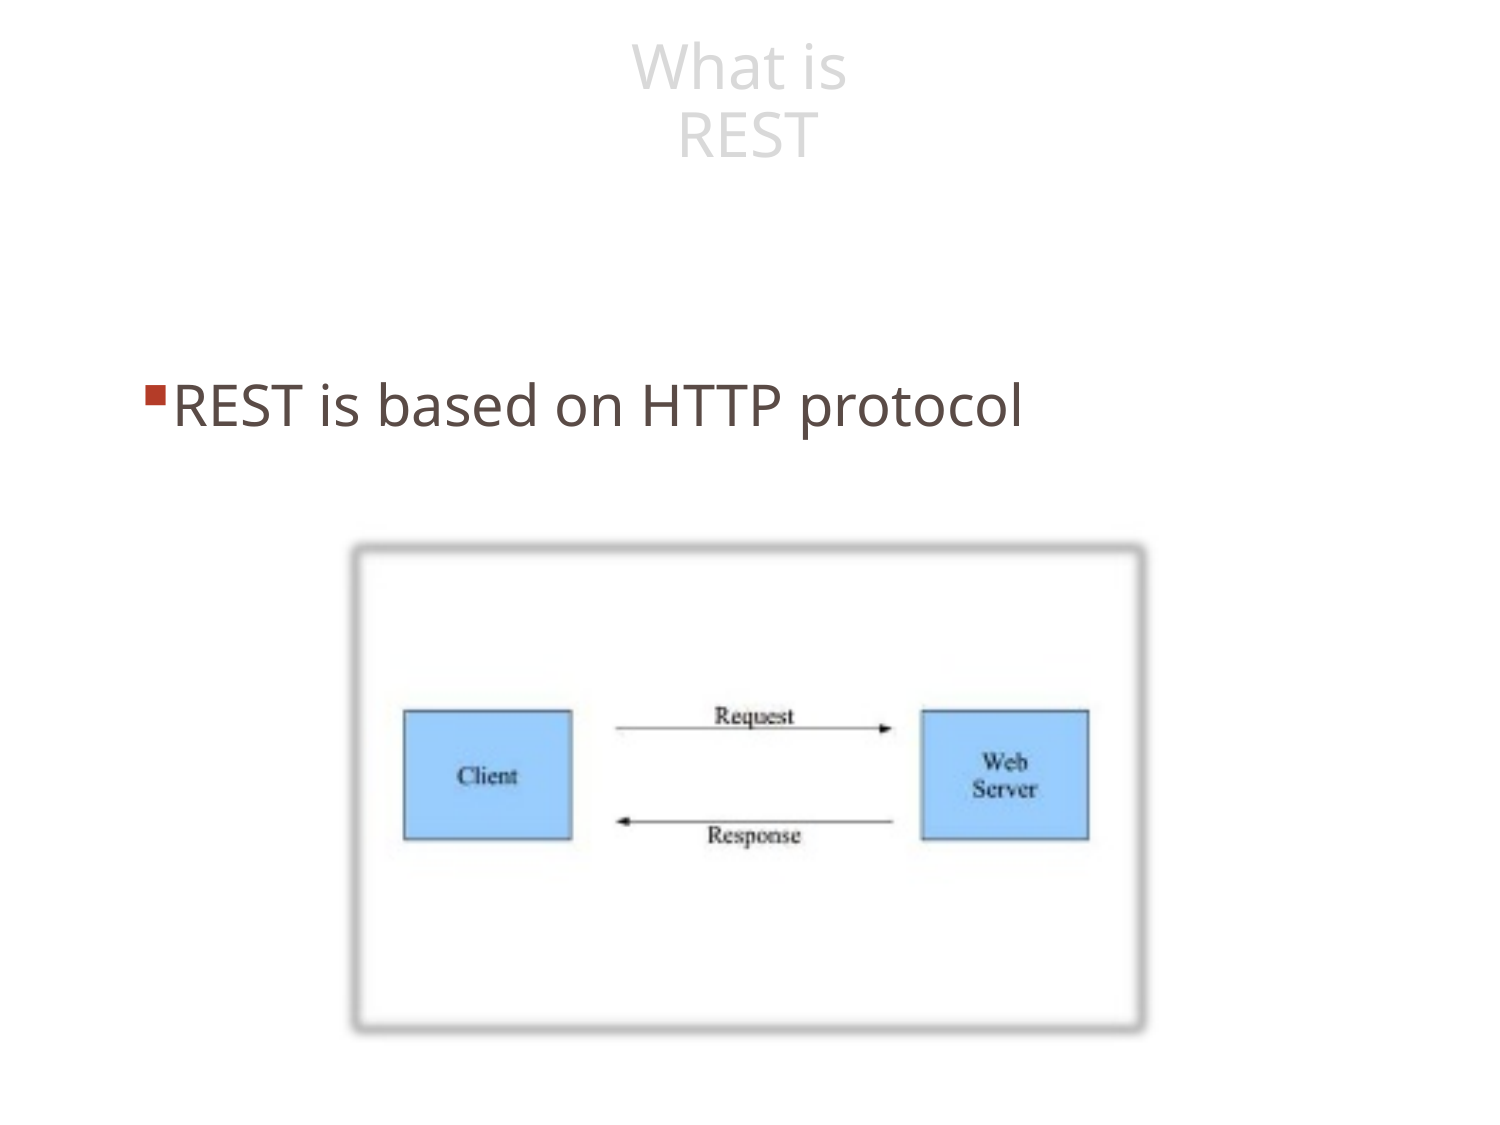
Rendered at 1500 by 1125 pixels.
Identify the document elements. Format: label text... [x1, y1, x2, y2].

title What is REST [17, 0, 1479, 207]
list REST is based on HTTP protocol [125, 268, 1475, 449]
picture [250, 474, 1250, 1088]
